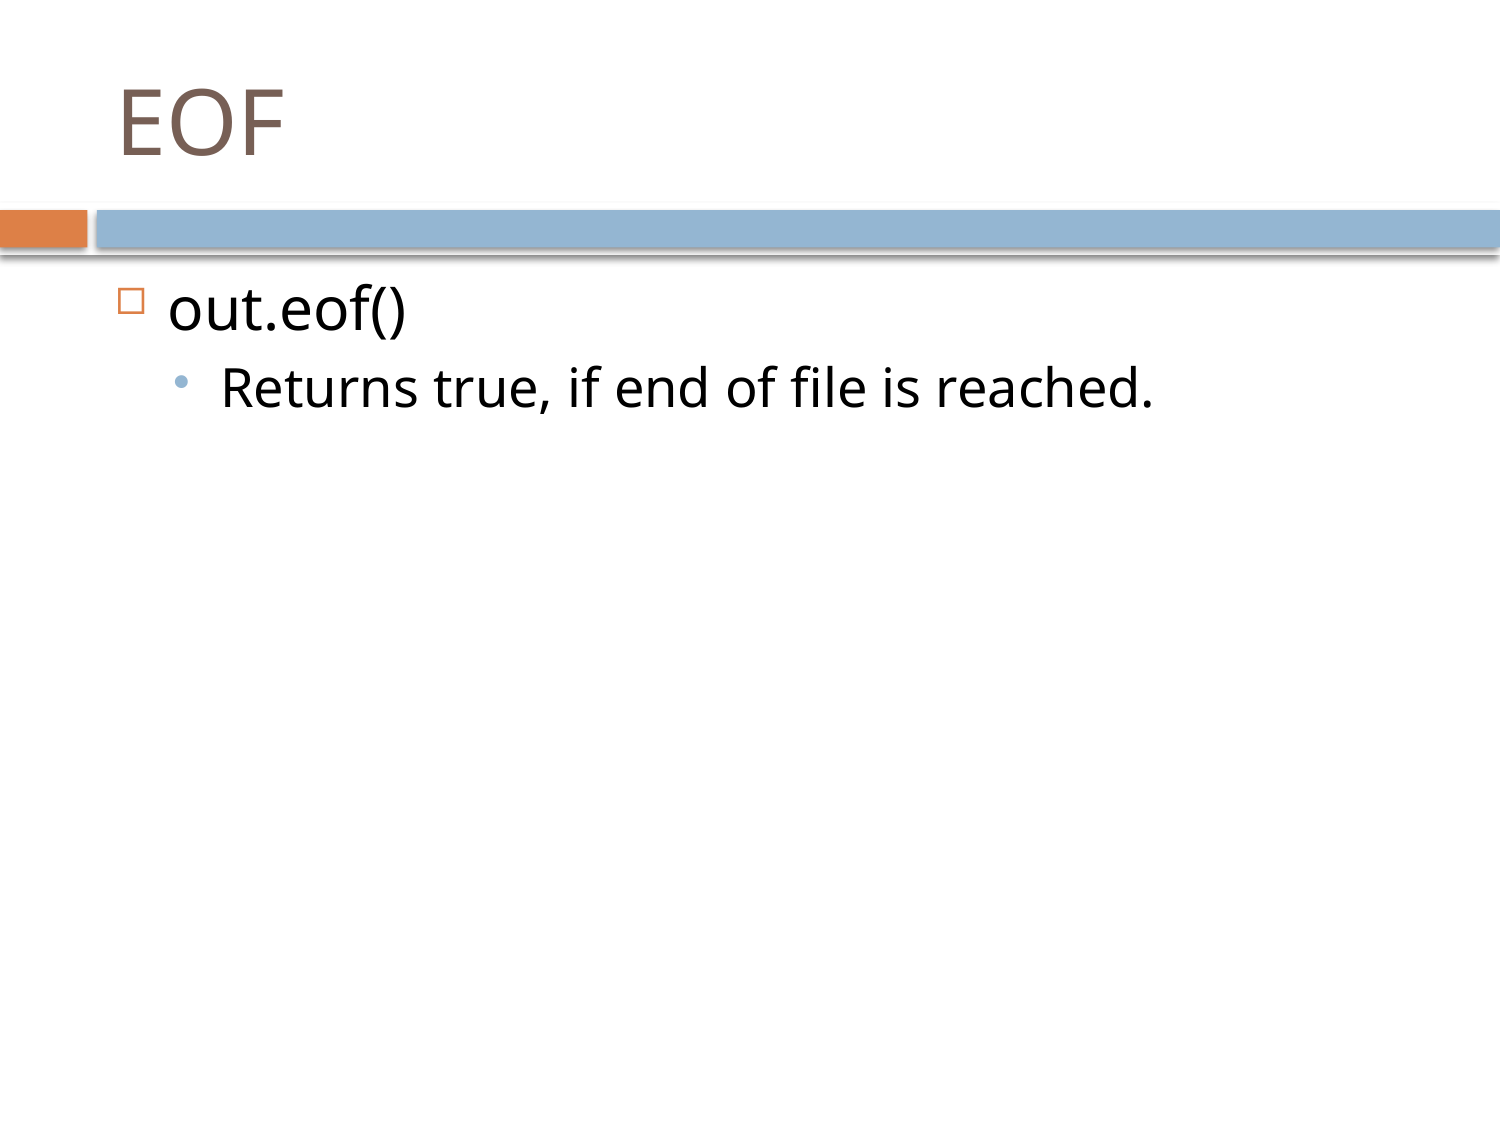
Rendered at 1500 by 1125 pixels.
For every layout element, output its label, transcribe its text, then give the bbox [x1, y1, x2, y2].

title EOF [100, 37, 1438, 200]
list out.eof() Returns true, if end of file is reached. [100, 262, 1438, 1000]
